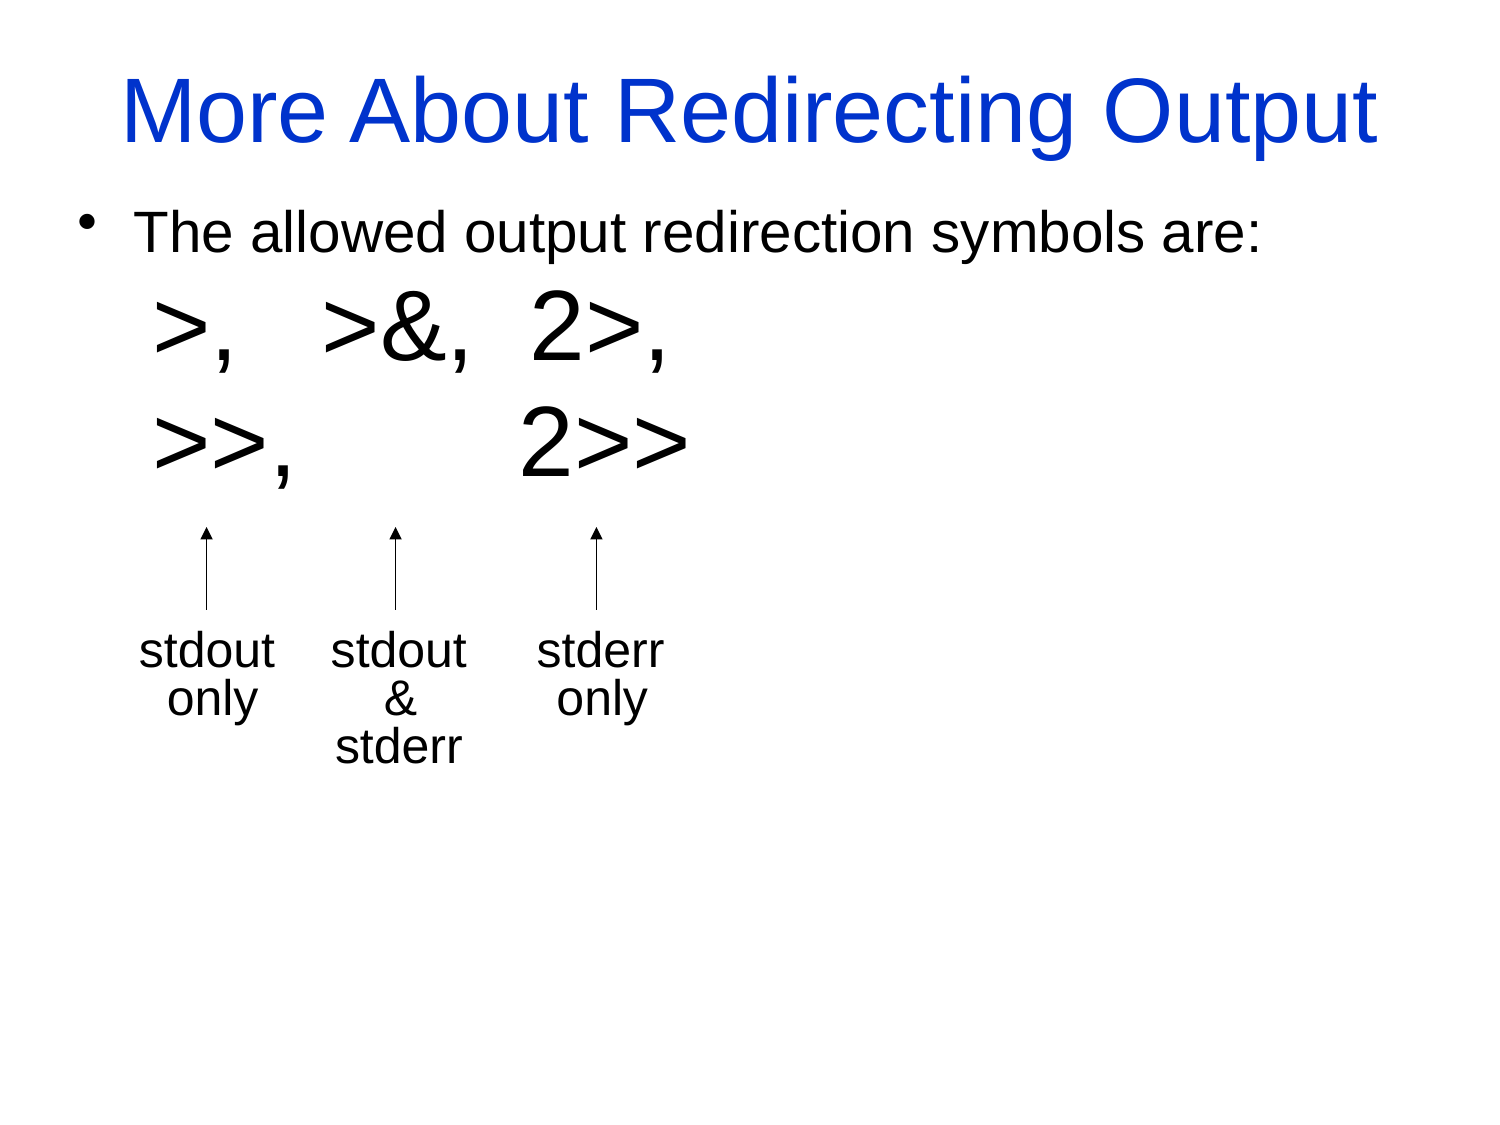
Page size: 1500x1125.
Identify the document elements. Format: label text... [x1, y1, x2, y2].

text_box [123, 526, 798, 859]
text_box More About Redirecting Output [37, 37, 1463, 175]
list The allowed output redirection symbols are: >, >&, 2>, >>, 2>> [62, 199, 1488, 540]
